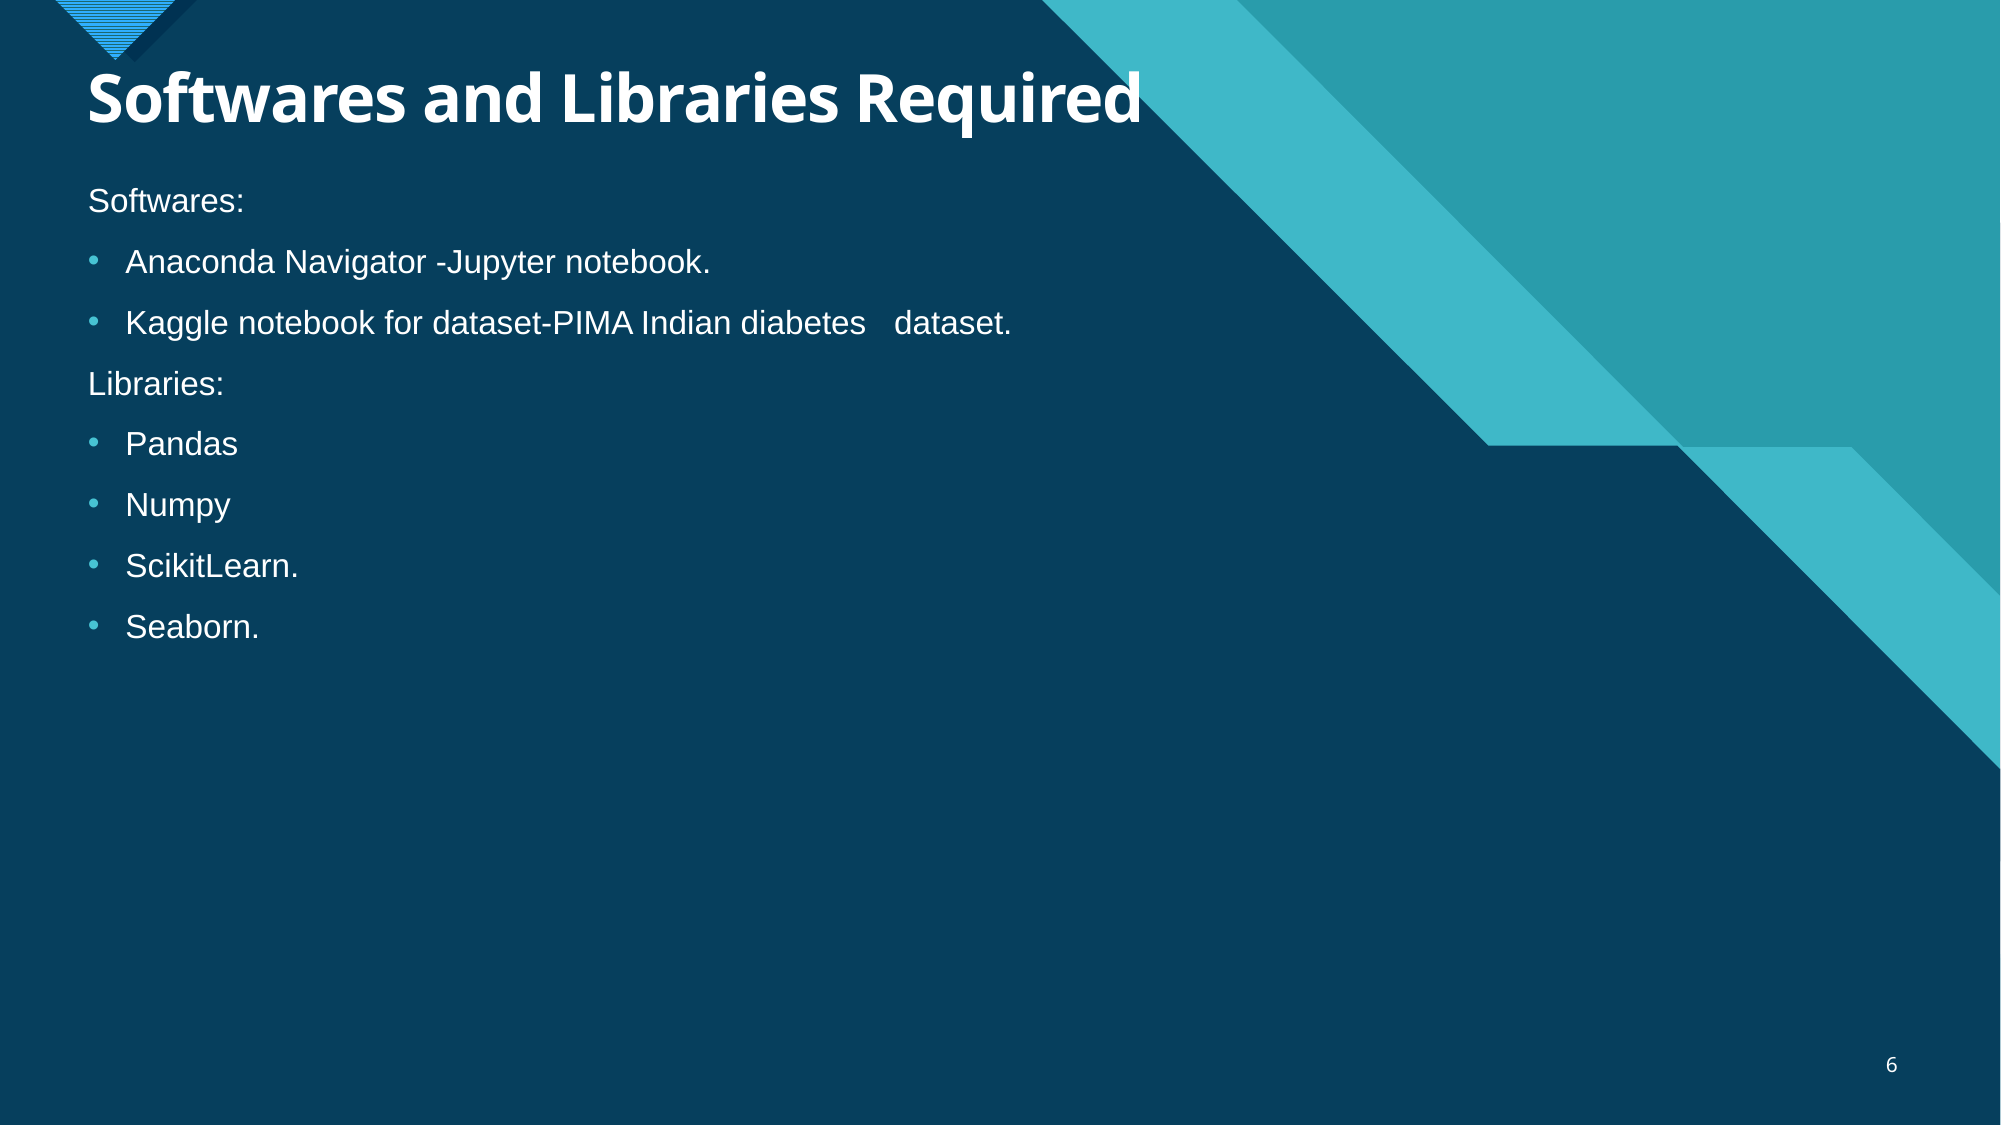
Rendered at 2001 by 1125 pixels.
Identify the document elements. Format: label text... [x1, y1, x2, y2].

title Softwares and Libraries Required [72, 57, 1913, 146]
slide_number 6 [1845, 1035, 1913, 1096]
list Softwares: Anaconda Navigator -Jupyter notebook. Kaggle notebook for dataset-PIMA Indian diabetes dataset. Libraries: Pandas Numpy ScikitLearn. Seaborn. [72, 171, 1870, 1036]
